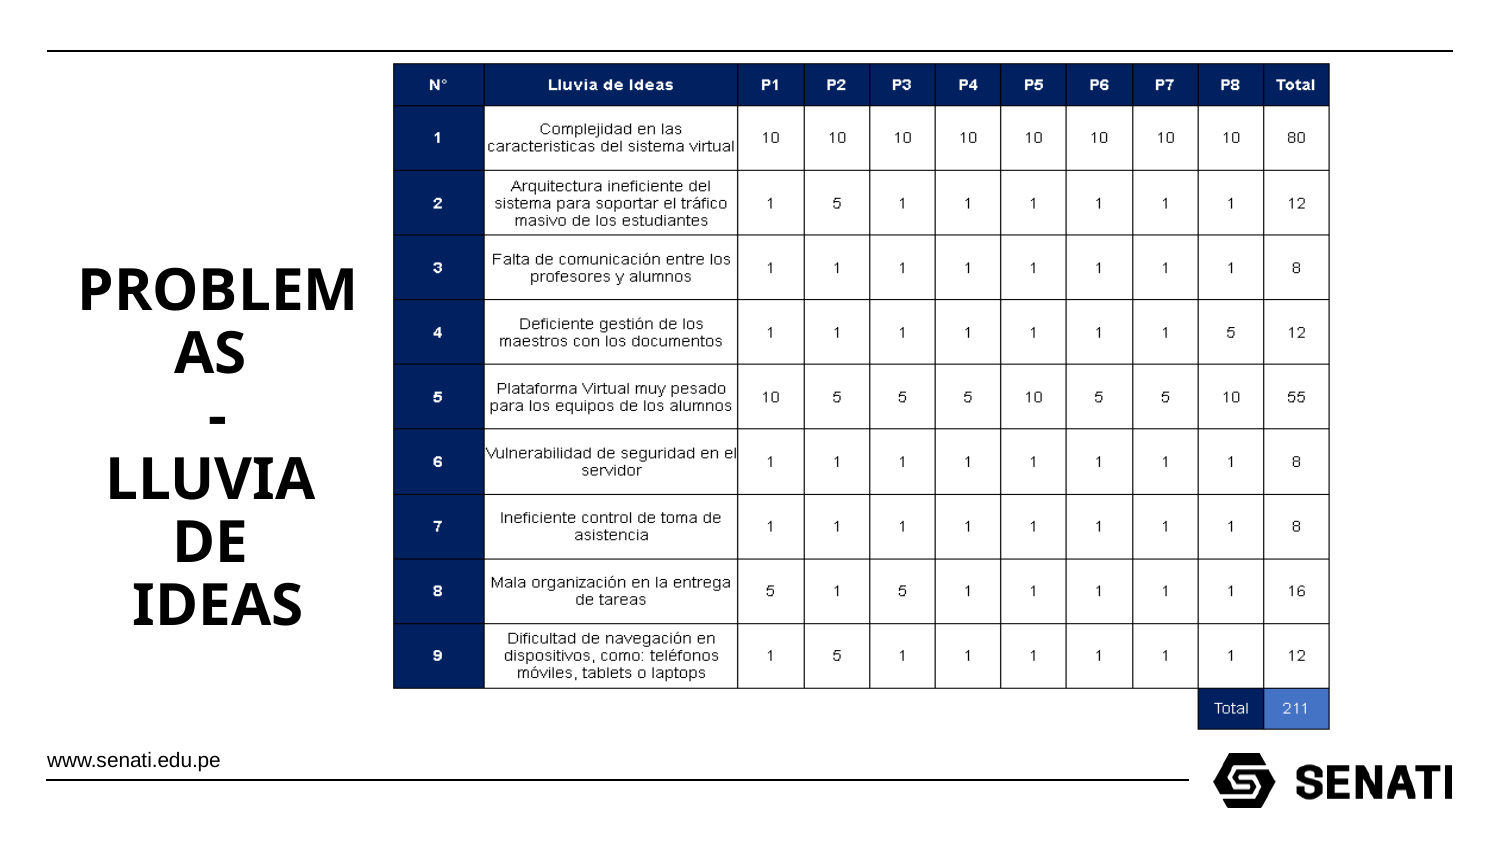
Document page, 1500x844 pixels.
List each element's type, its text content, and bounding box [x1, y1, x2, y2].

picture [392, 60, 1331, 733]
text_box PROBLEMAS - LLUVIA DE IDEAS [56, 252, 380, 591]
